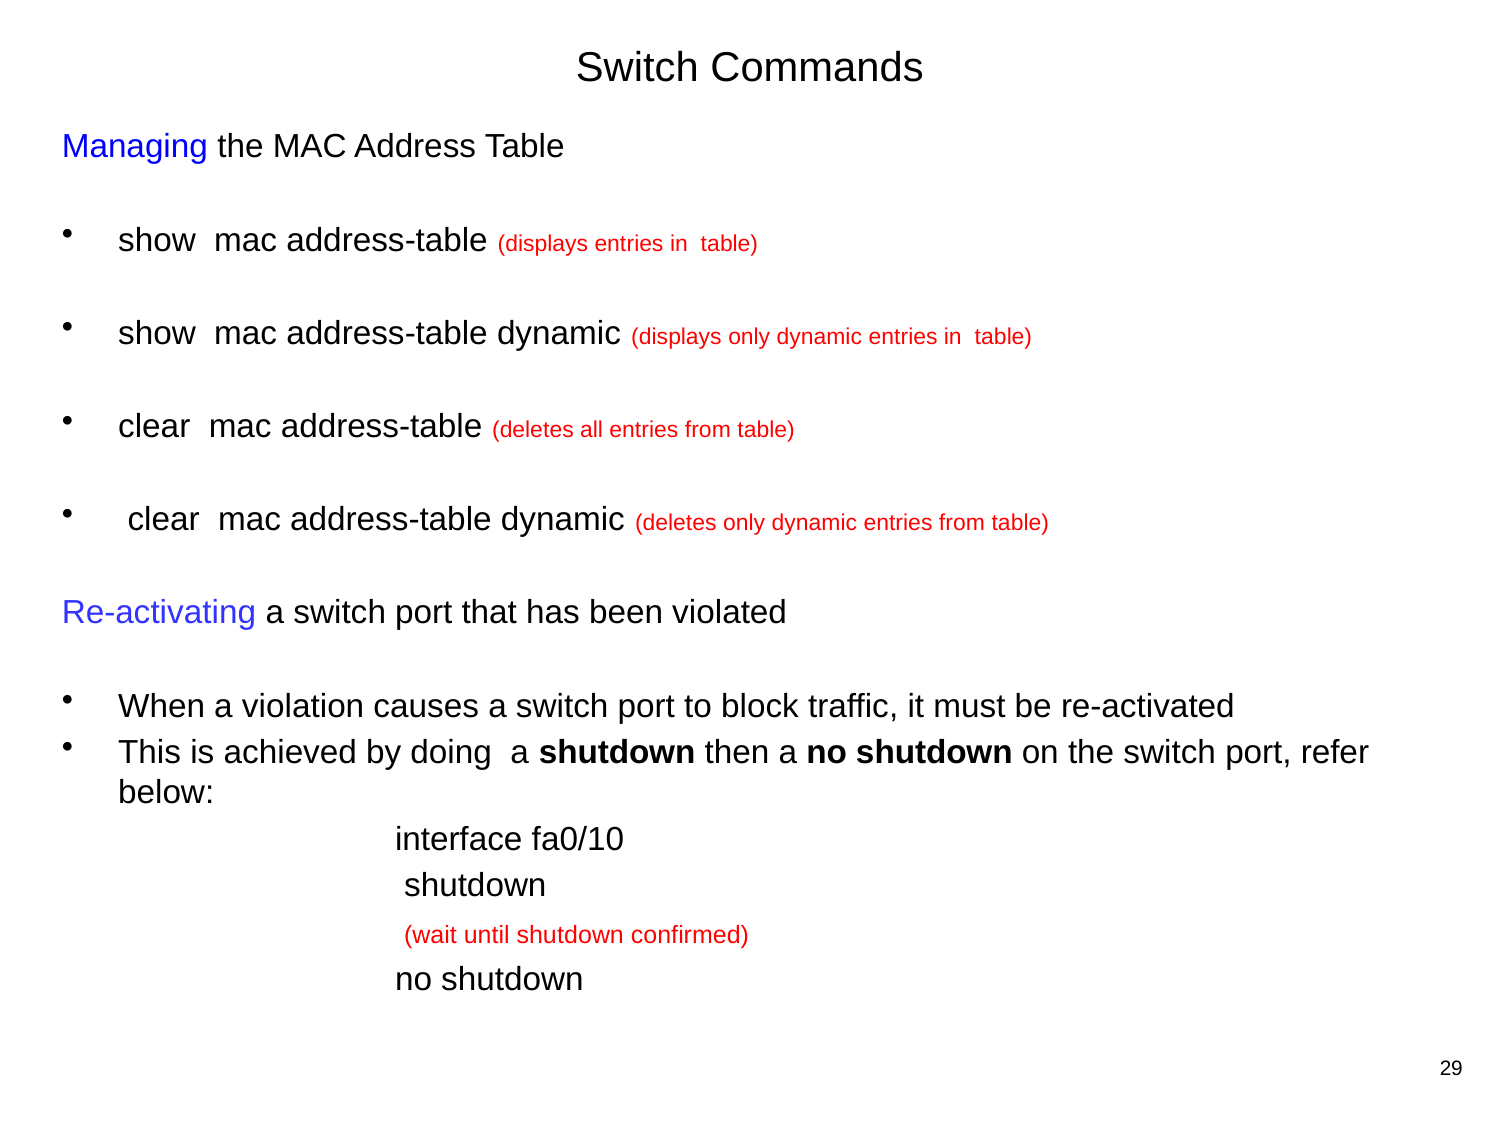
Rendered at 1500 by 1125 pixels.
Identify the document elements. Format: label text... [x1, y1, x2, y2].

list Managing the MAC Address Table show mac address-table (displays entries in table) show mac address-table dynamic (displays only dynamic entries in table) clear mac address-table (deletes all entries from table) clear mac address-table dynamic (deletes only dynamic entries from table) Re-activating a switch port that has been violated When a violation causes a switch port to block traffic, it must be re-activated This is achieved by doing a shutdown then a no shutdown on the switch port, refer below: interface fa0/10 shutdown (wait until shutdown confirmed) no shutdown [46, 117, 1425, 1090]
slide_number 29 [1422, 1046, 1479, 1095]
title Switch Commands [75, 23, 1425, 106]
